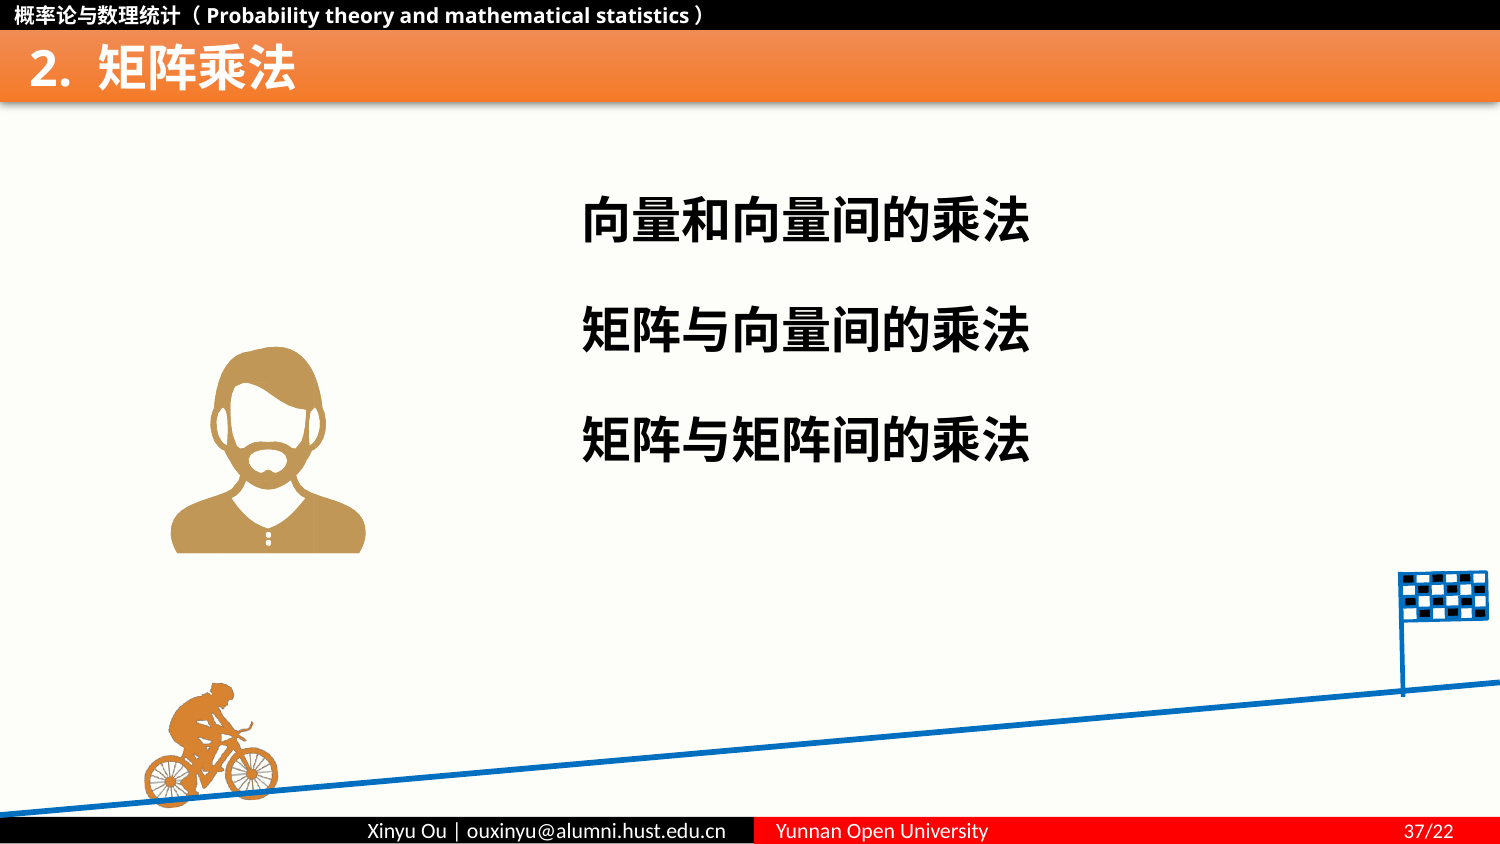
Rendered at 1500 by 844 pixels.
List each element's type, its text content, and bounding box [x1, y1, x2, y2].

picture [135, 677, 280, 800]
title 2. 矩阵乘法 [0, 35, 1500, 97]
list 向量和向量间的乘法 矩阵与向量间的乘法 矩阵与矩阵间的乘法 [525, 188, 1300, 583]
picture [135, 794, 280, 810]
text_box [170, 346, 366, 554]
